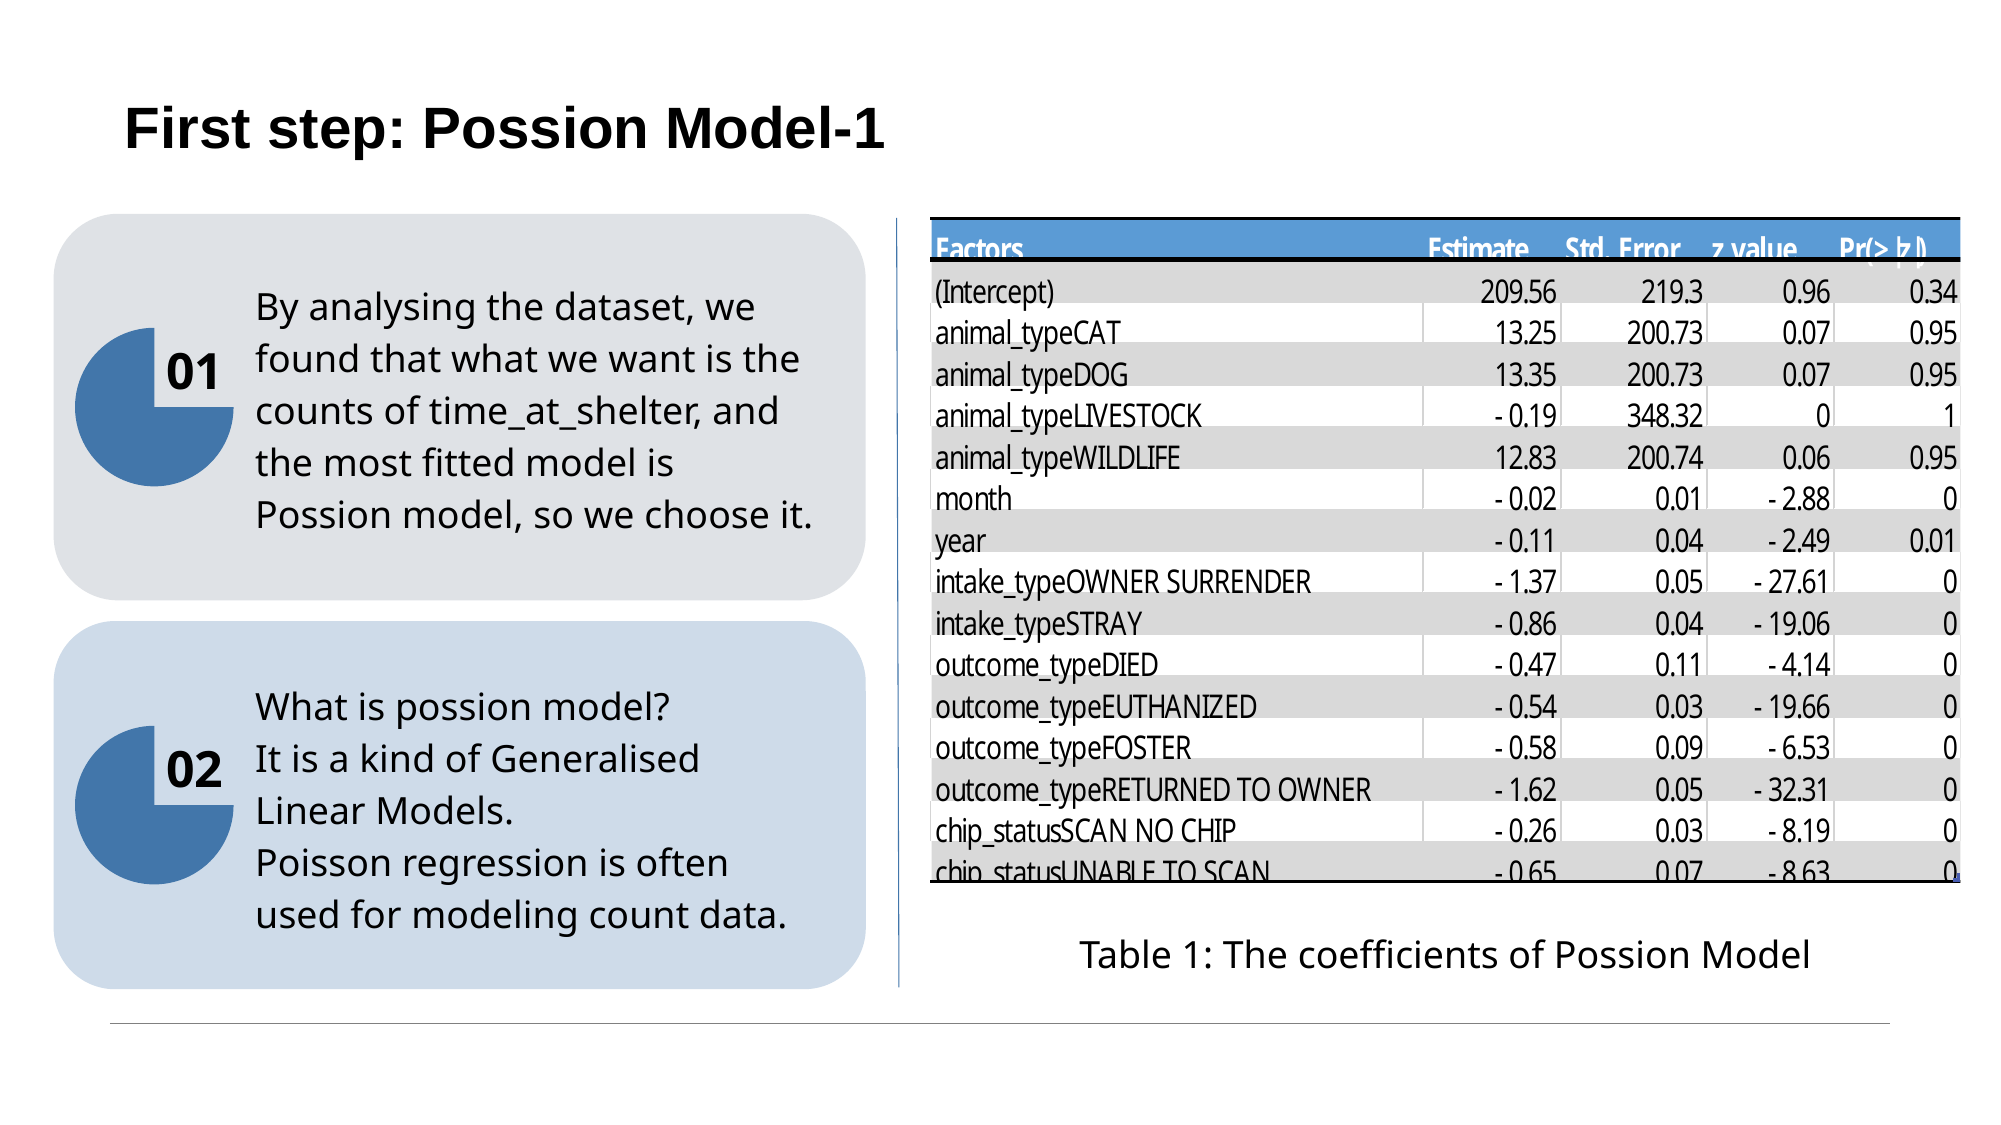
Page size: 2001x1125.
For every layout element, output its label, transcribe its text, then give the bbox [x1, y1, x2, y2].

text_box 01 [151, 332, 238, 408]
text_box 02 [151, 730, 238, 806]
text_box By analysing the dataset, we found that what we want is the counts of time_at_shelter, and the most fitted model is Possion model, so we choose it. [240, 268, 832, 544]
picture [929, 217, 1963, 885]
title First step: Possion Model-1 [109, 0, 1890, 169]
text_box [52, 619, 867, 991]
text_box [73, 326, 235, 488]
text_box [73, 724, 235, 886]
text_box What is possion model? It is a kind of Generalised Linear Models. Poisson regression is often used for modeling count data. [240, 668, 832, 944]
text_box [52, 212, 867, 602]
slide_number [1412, 1023, 1890, 1058]
text_box Table 1: The coefficients of Possion Model [1064, 923, 1828, 984]
